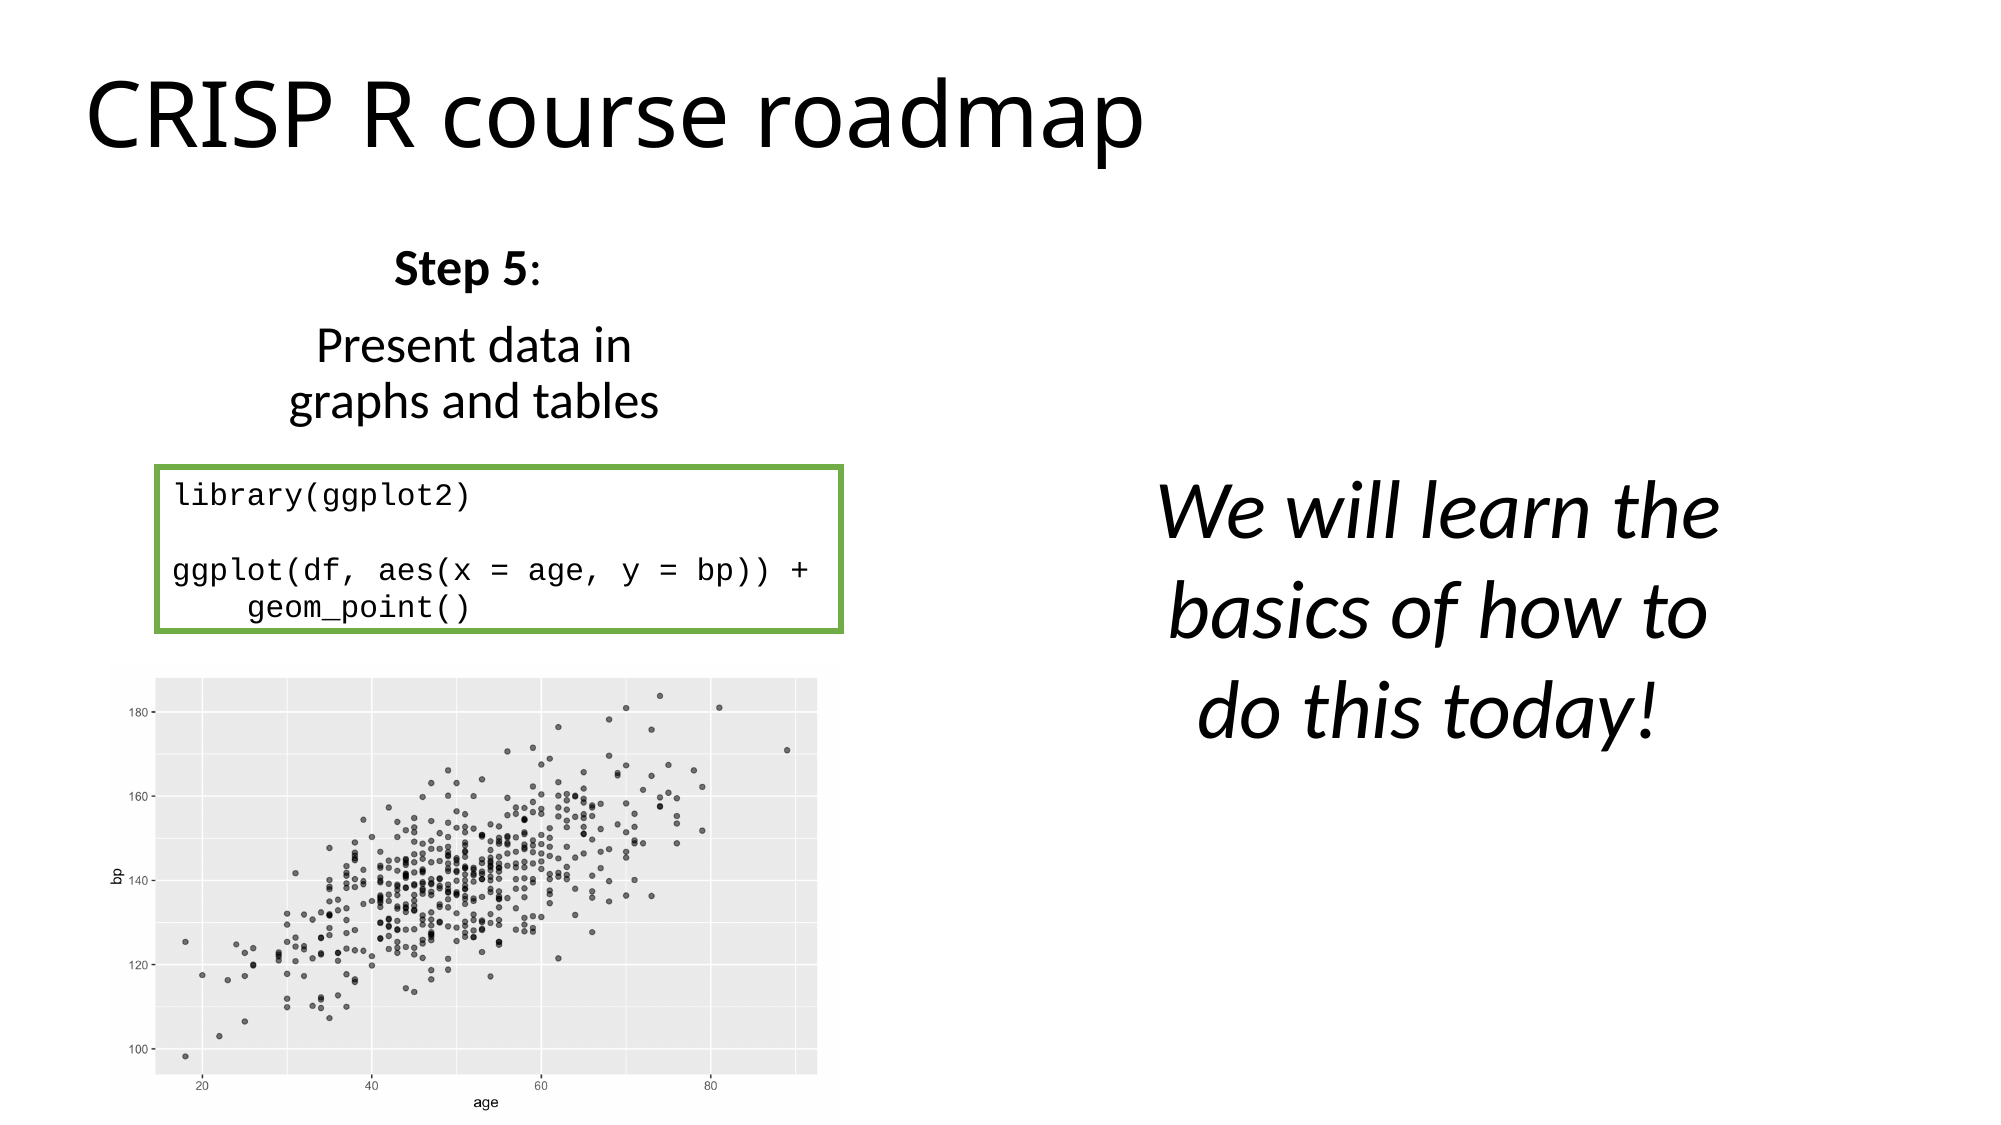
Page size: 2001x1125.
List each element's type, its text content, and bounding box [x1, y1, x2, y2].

text_box library(ggplot2) ggplot(df, aes(x = age, y = bp)) + geom_point() [156, 466, 842, 632]
text_box We will learn the basics of how to do this today! [1103, 448, 1775, 763]
title CRISP R course roadmap [69, 8, 1795, 227]
picture [107, 663, 841, 1121]
list Step 5: Present data in graphs and tables [255, 233, 693, 408]
